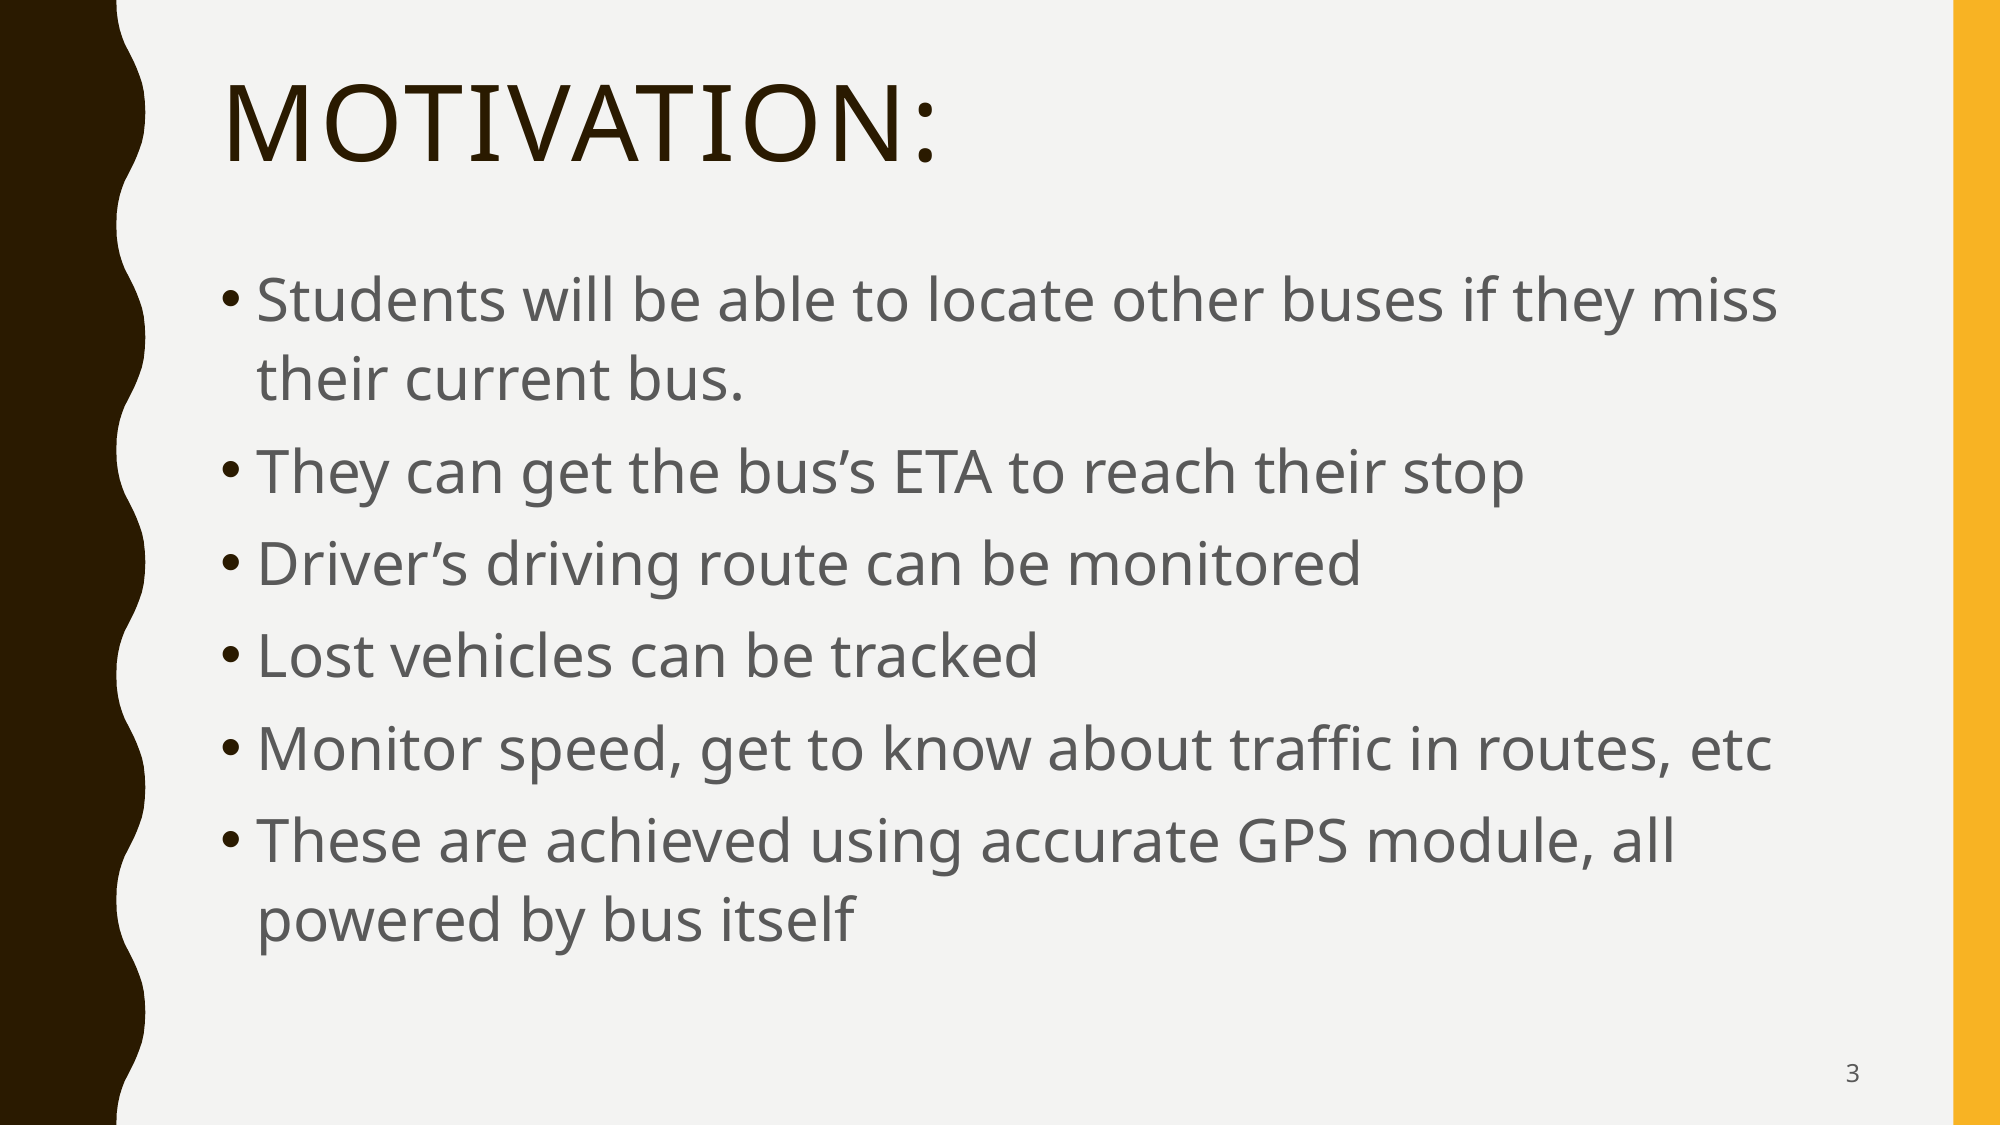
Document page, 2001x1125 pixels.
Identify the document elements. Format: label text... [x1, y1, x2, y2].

list Students will be able to locate other buses if they miss their current bus. They can get the bus’s ETA to reach their stop Driver’s driving route can be monitored Lost vehicles can be tracked Monitor speed, get to know about traffic in routes, etc These are achieved using accurate GPS module, all powered by bus itself [205, 246, 1875, 965]
slide_number 3 [1412, 1045, 1875, 1103]
title Motivation: [205, 62, 1875, 246]
